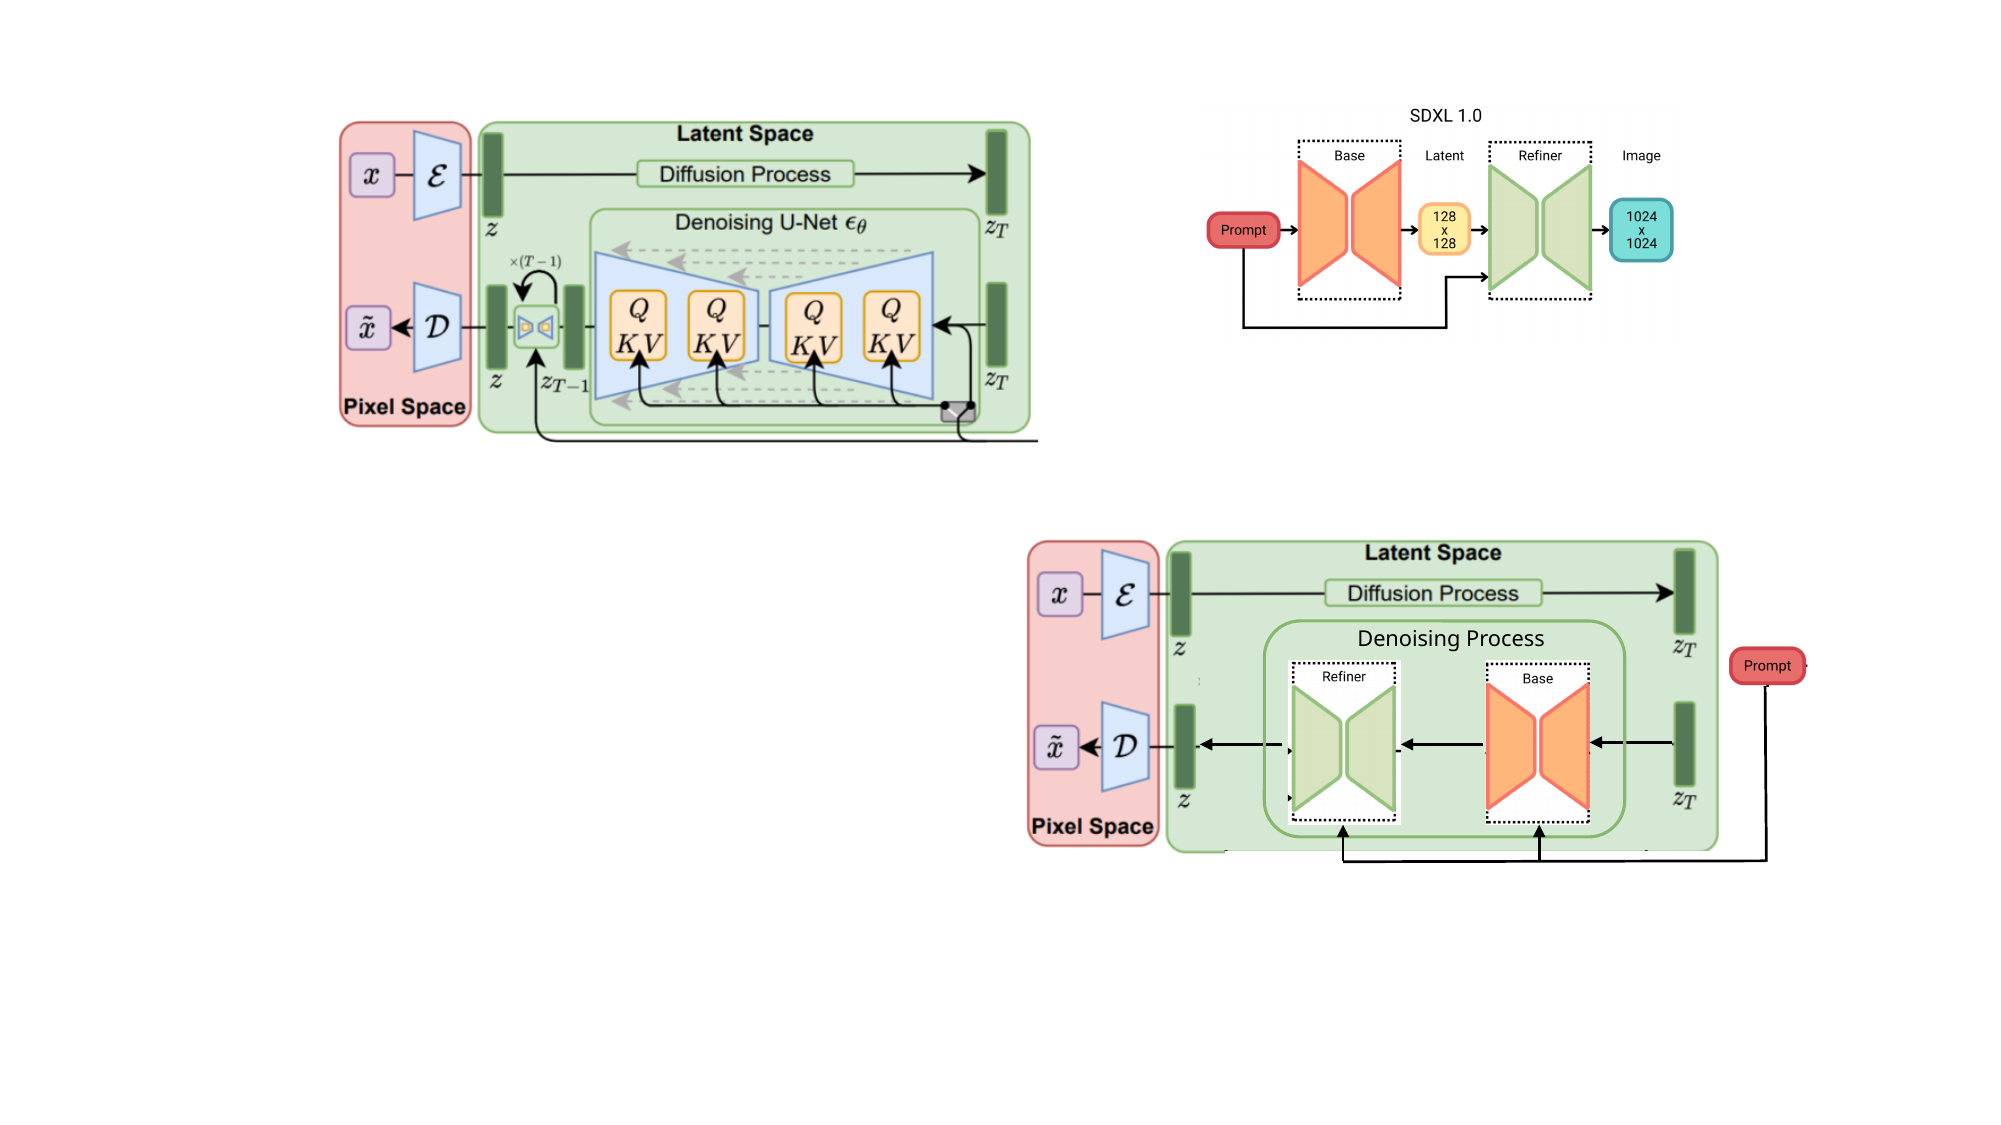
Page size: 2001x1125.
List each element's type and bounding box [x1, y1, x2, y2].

picture [1199, 97, 1681, 344]
text_box [999, 519, 1808, 902]
picture [310, 99, 1039, 443]
